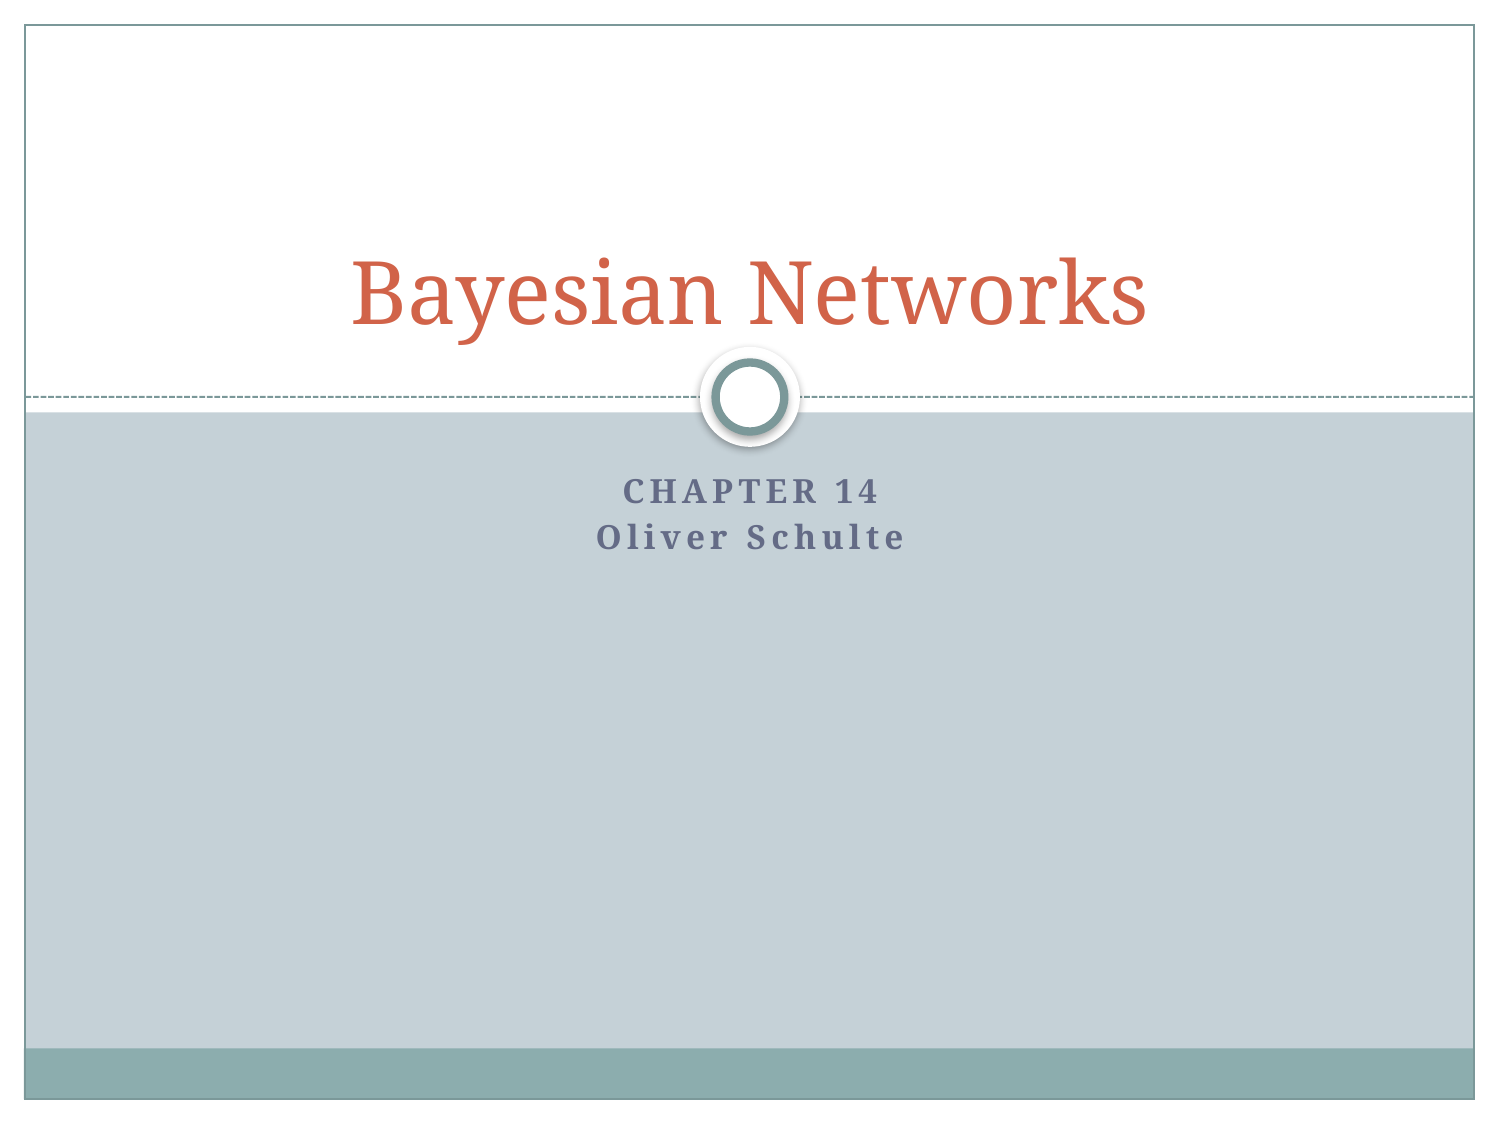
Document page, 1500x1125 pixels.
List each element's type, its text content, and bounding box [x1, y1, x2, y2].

subtitle CHAPTER 14 Oliver Schulte [224, 462, 1276, 751]
title Bayesian Networks [112, 62, 1388, 351]
